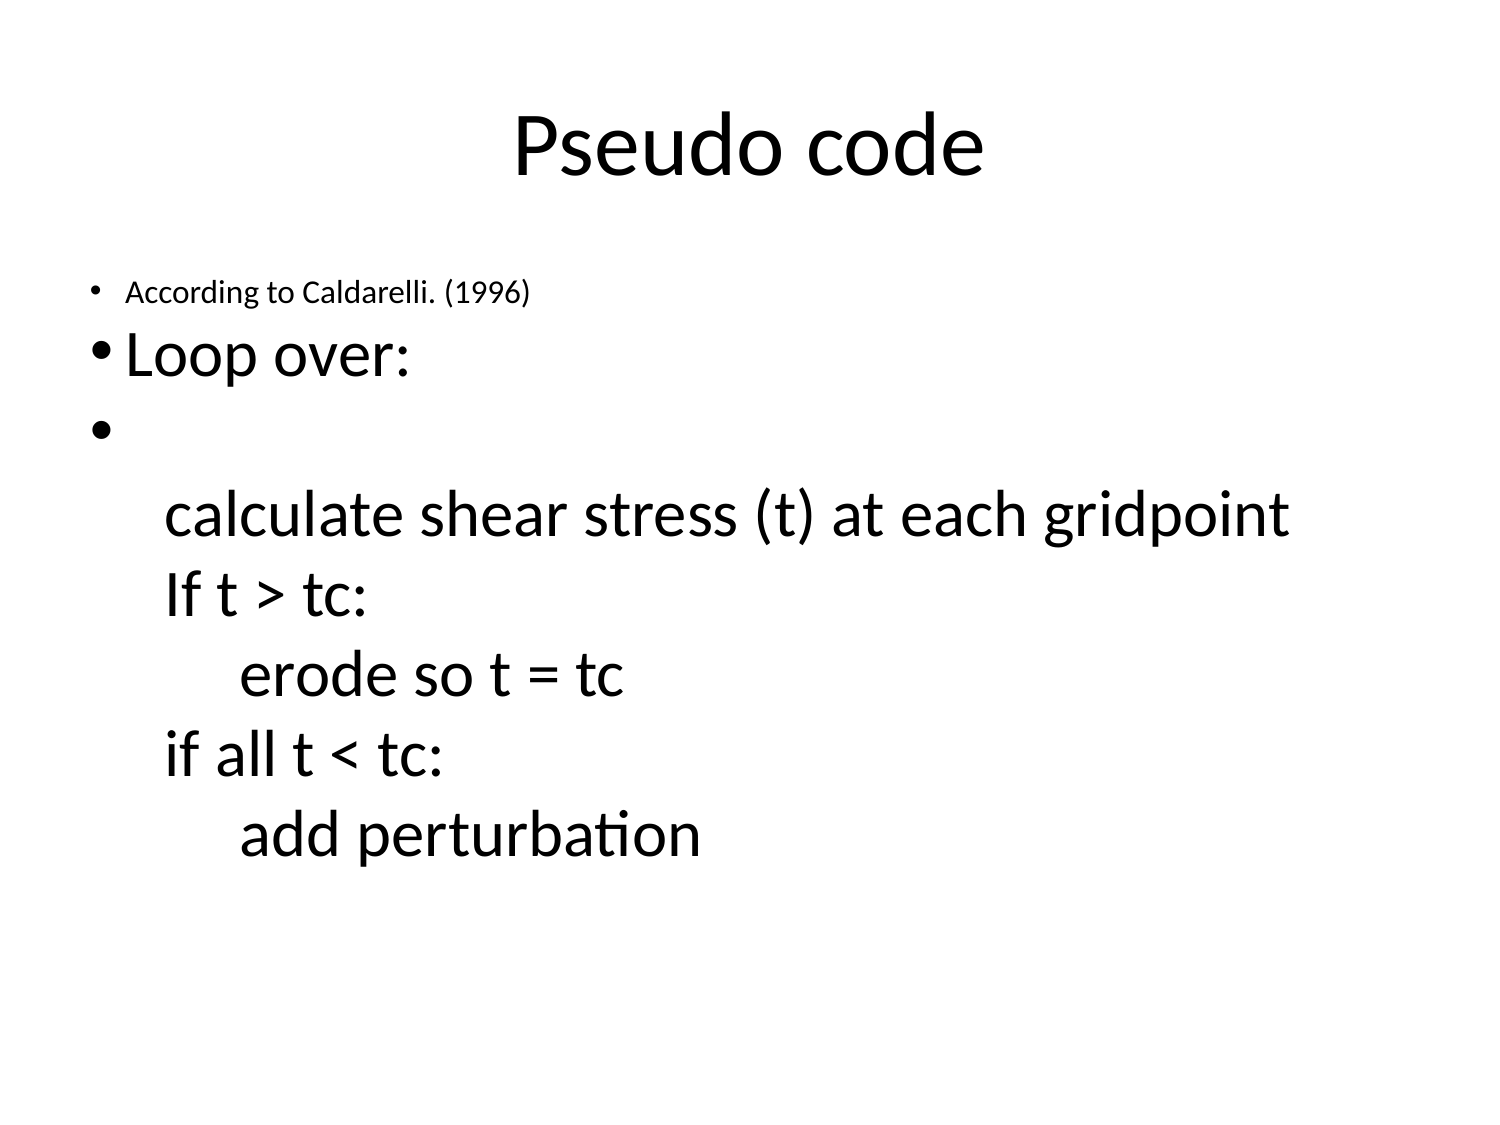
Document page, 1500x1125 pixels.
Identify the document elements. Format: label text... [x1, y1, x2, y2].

text_box Pseudo code [75, 45, 1425, 233]
text_box According to Caldarelli. (1996) Loop over: calculate shear stress (t) at each gridpoint If t > tc: erode so t = tc if all t < tc: add perturbation [75, 262, 1425, 1005]
